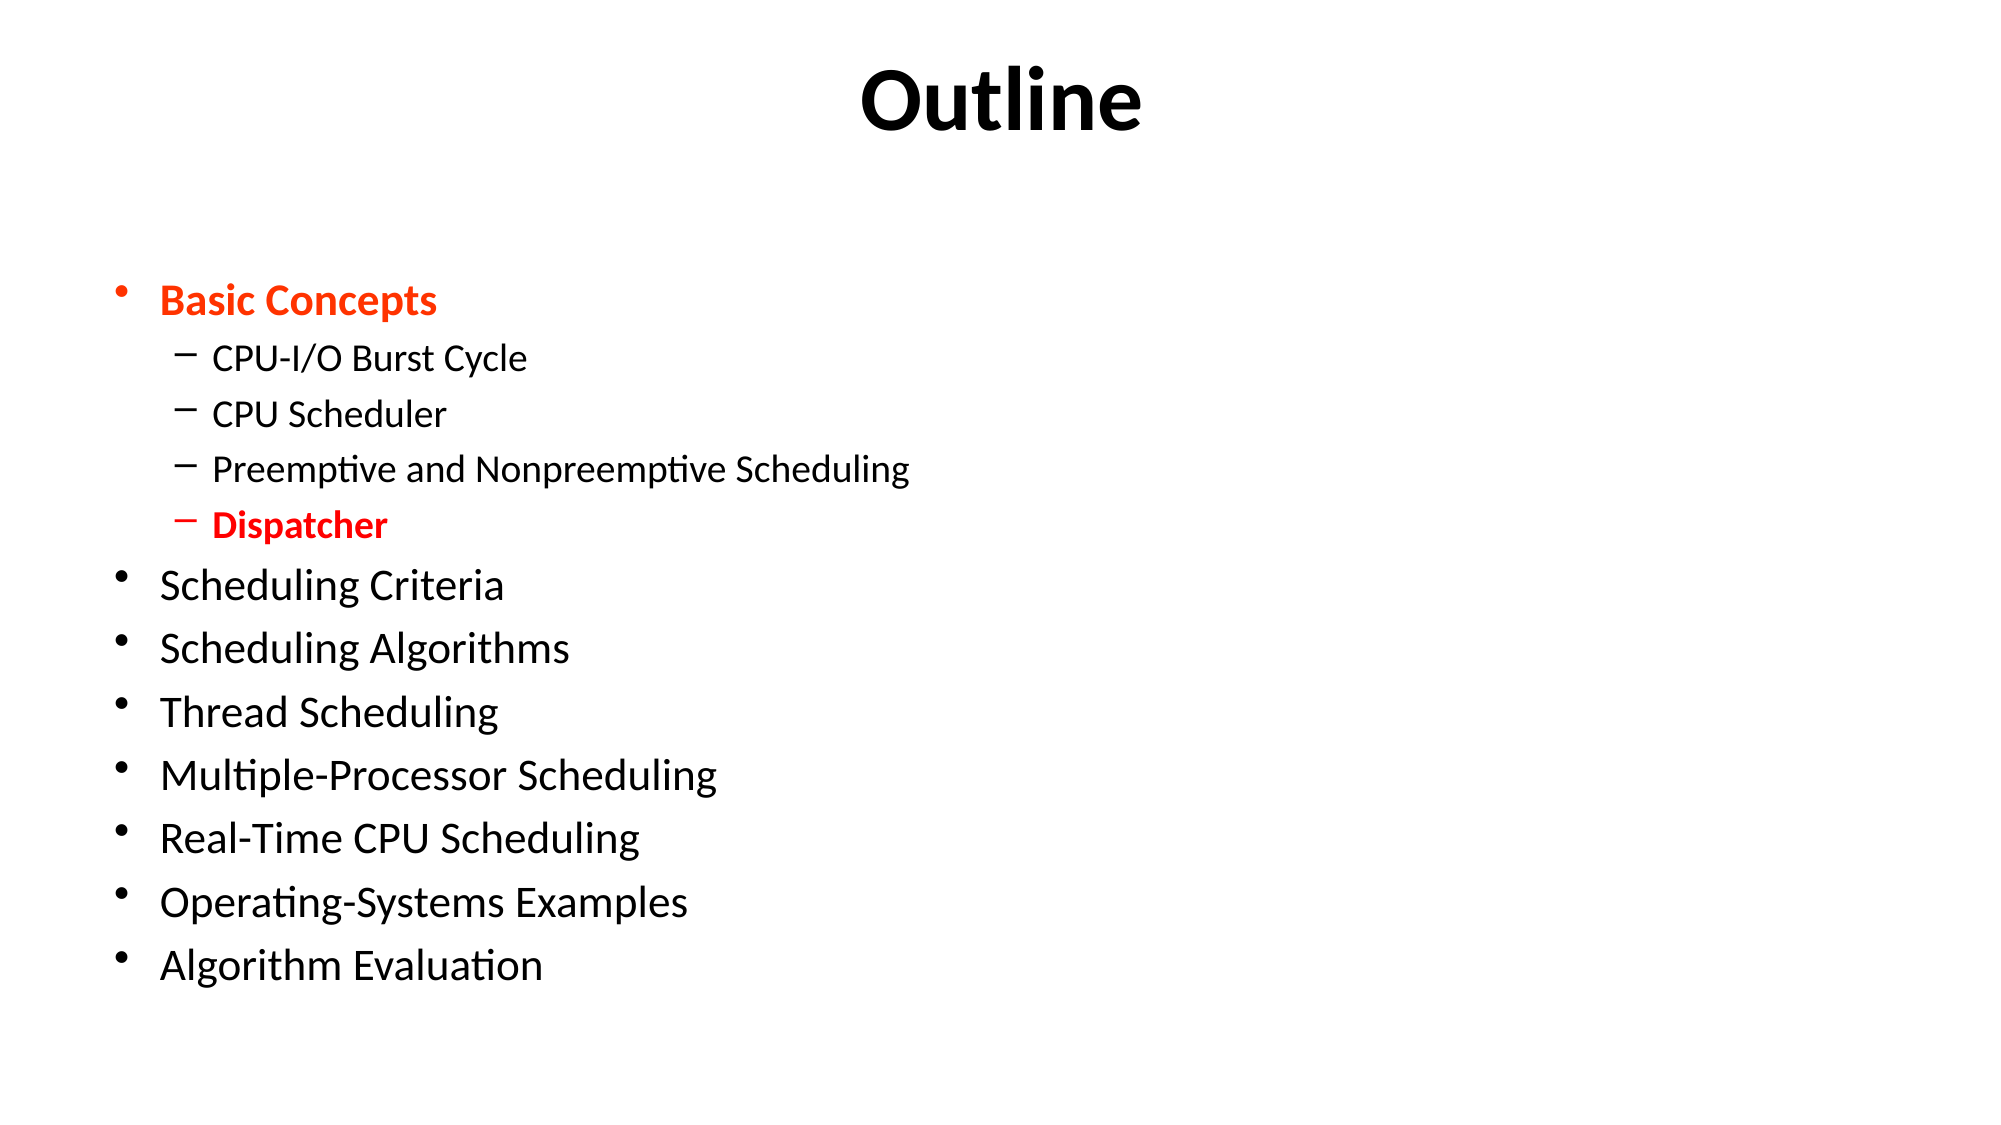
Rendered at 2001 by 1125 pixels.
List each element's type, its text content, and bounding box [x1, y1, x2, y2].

list Basic Concepts CPU-I/O Burst Cycle CPU Scheduler Preemptive and Nonpreemptive Scheduling Dispatcher Scheduling Criteria Scheduling Algorithms Thread Scheduling Multiple-Processor Scheduling Real-Time CPU Scheduling Operating-Systems Examples Algorithm Evaluation [99, 262, 1901, 1006]
title Outline [102, 0, 1903, 188]
